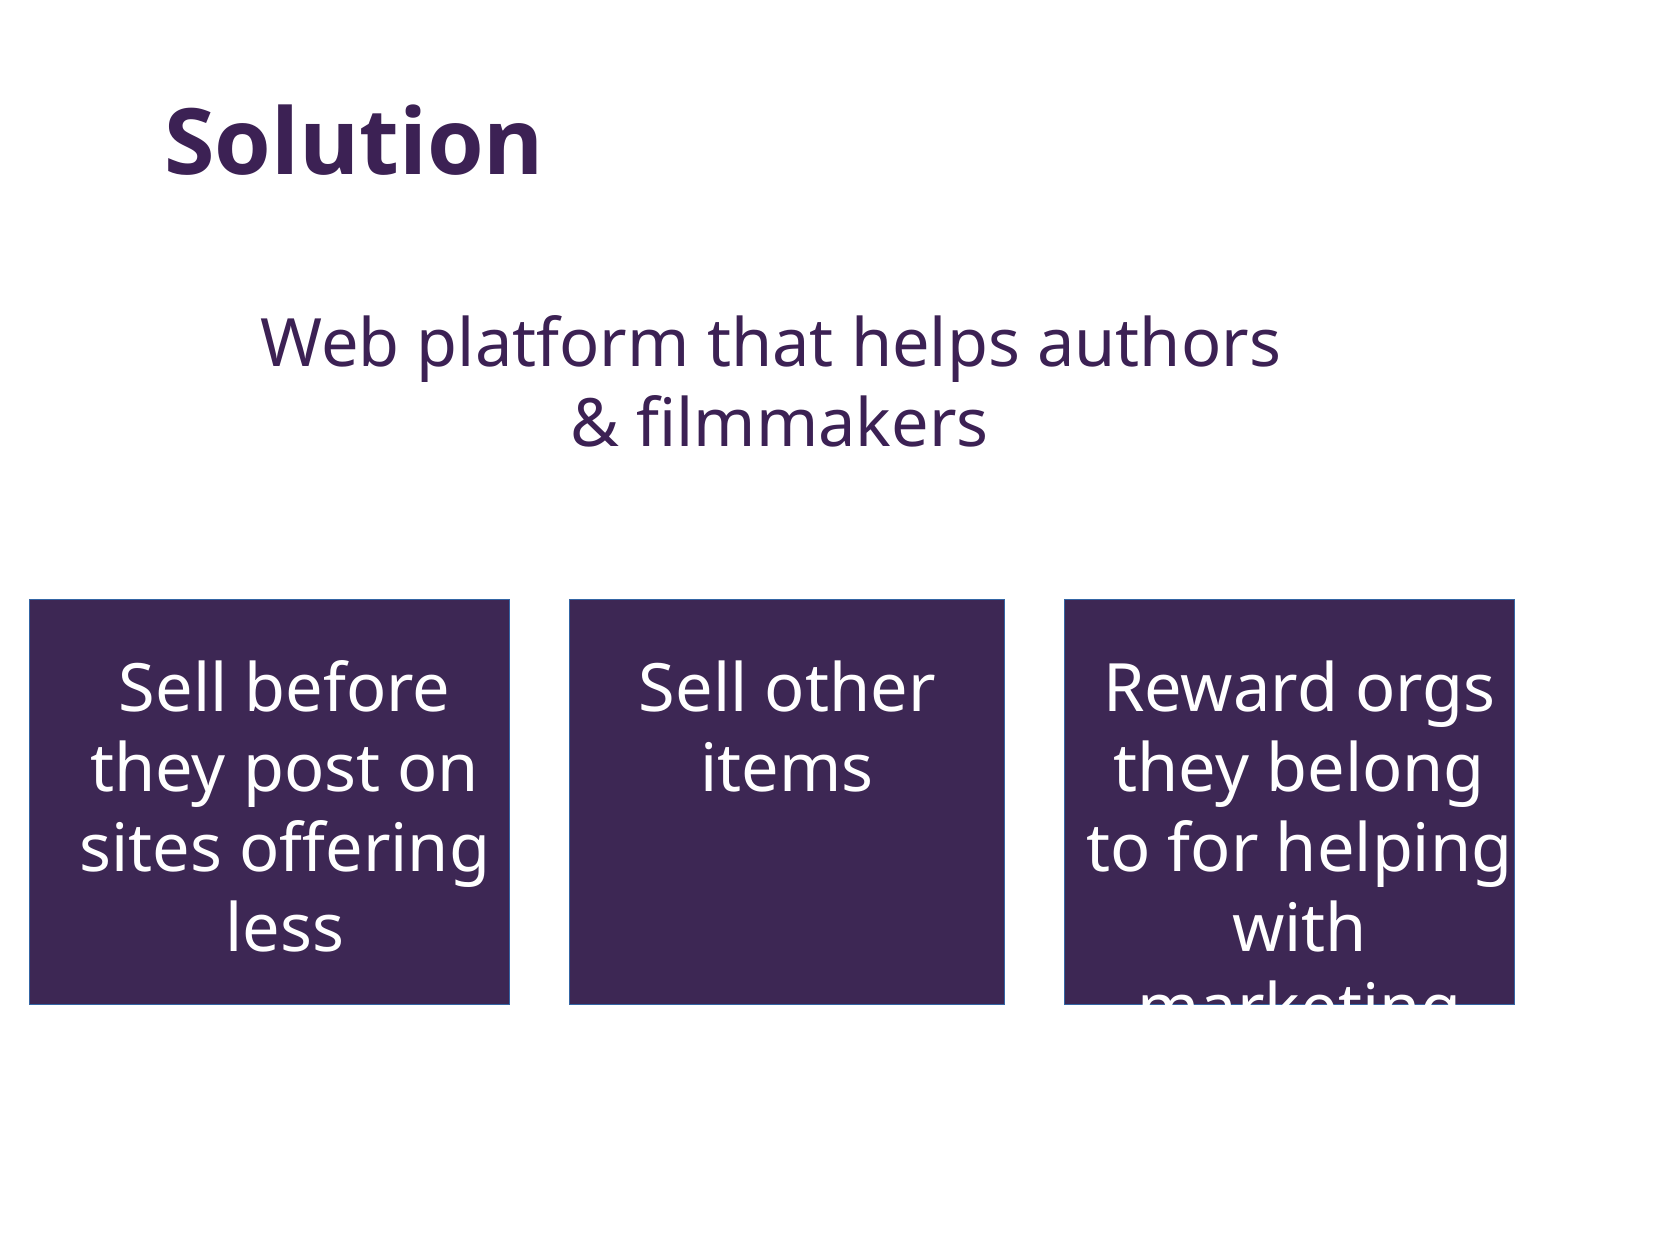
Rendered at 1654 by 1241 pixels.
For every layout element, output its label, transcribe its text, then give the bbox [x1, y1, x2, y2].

text_box Sell other items [585, 645, 989, 943]
text_box Reward orgs they belong to for helping with marketing [1084, 645, 1515, 943]
text_box Web platform that helps authors & filmmakers [59, 299, 1500, 555]
text_box [569, 599, 1005, 1005]
text_box Solution [78, 34, 630, 242]
text_box Sell before they post on sites offering less [59, 645, 510, 943]
text_box [1064, 599, 1515, 1005]
text_box [29, 599, 510, 1005]
